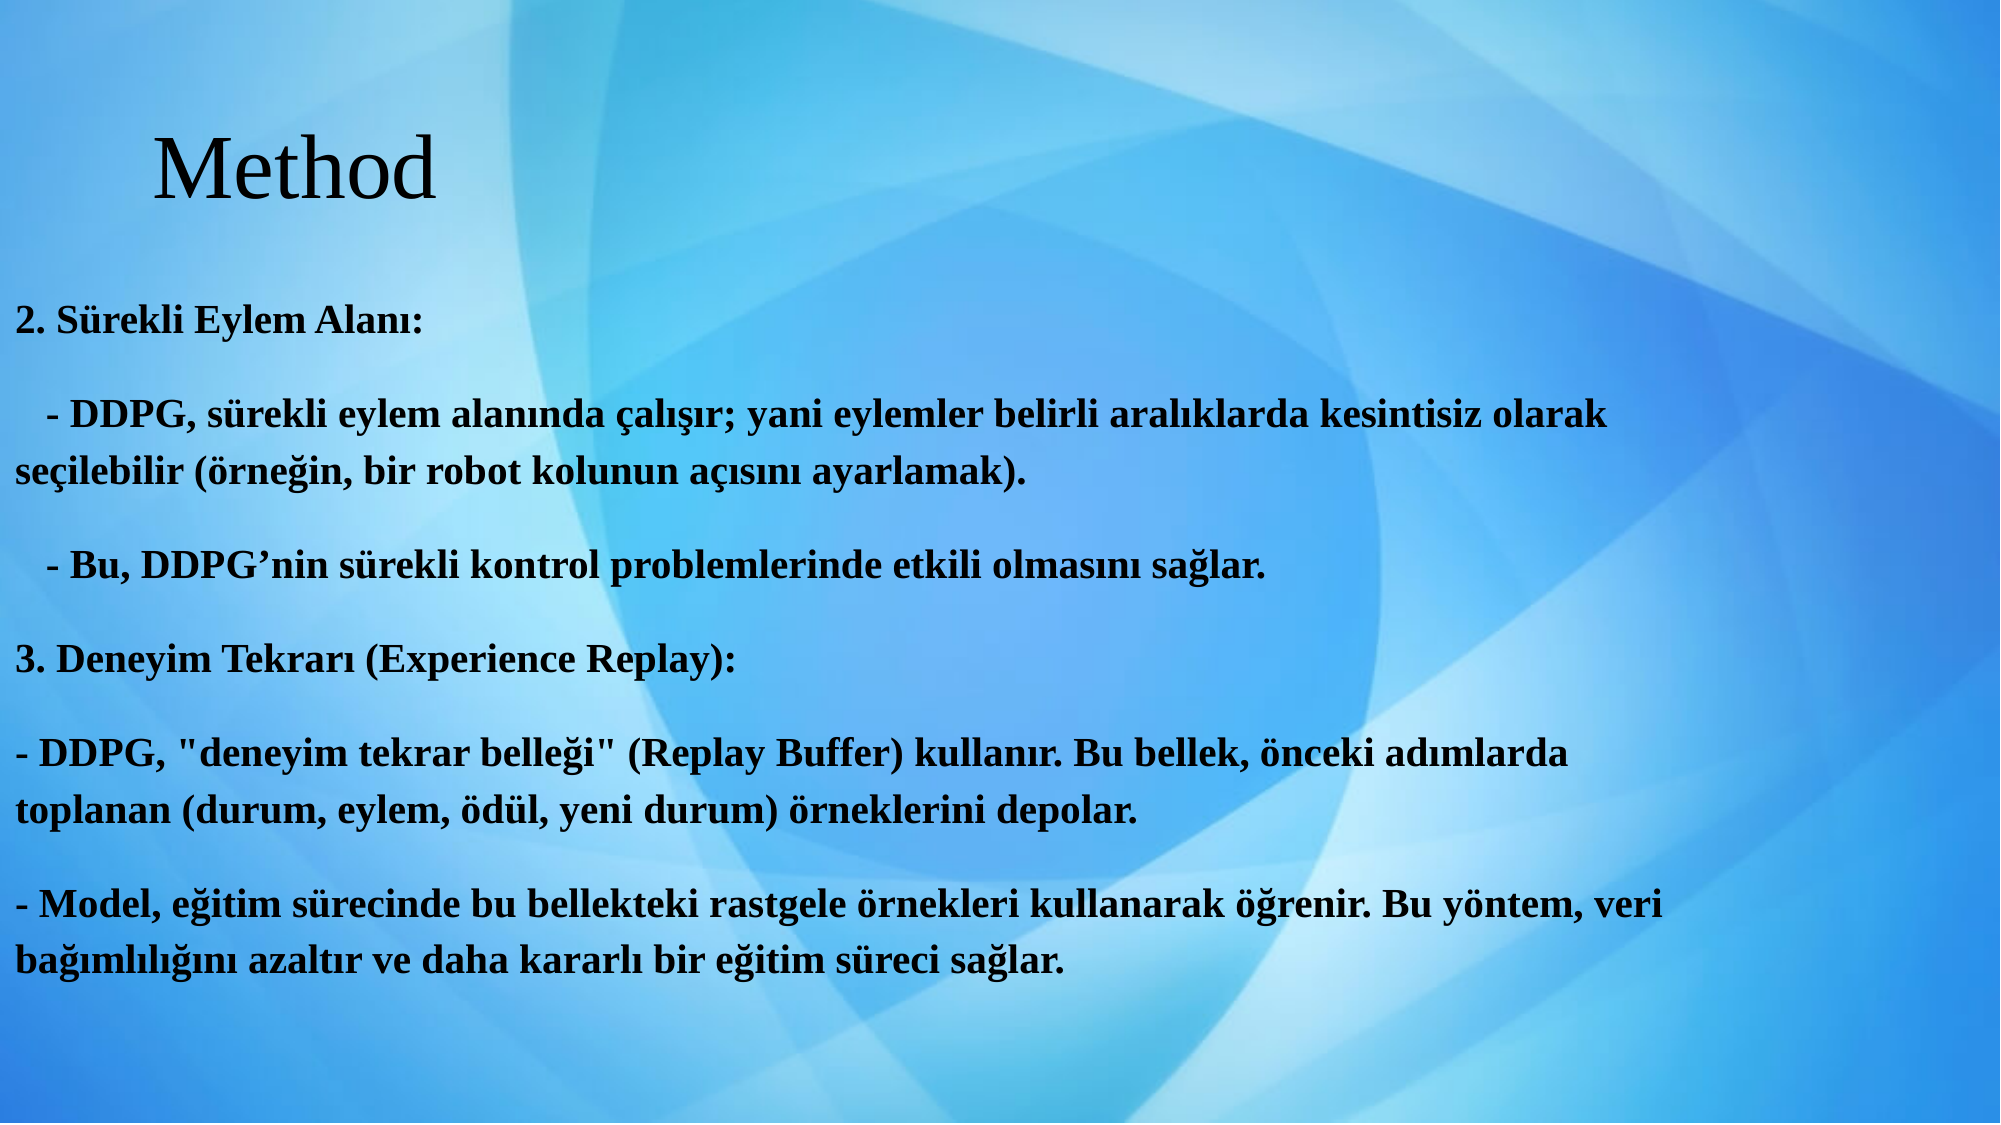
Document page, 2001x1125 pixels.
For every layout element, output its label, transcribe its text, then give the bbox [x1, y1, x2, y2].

list 2. Sürekli Eylem Alanı: - DDPG, sürekli eylem alanında çalışır; yani eylemler belirli aralıklarda kesintisiz olarak seçilebilir (örneğin, bir robot kolunun açısını ayarlamak). - Bu, DDPG’nin sürekli kontrol problemlerinde etkili olmasını sağlar. 3. Deneyim Tekrarı (Experience Replay): - DDPG, "deneyim tekrar belleği" (Replay Buffer) kullanır. Bu bellek, önceki adımlarda toplanan (durum, eylem, ödül, yeni durum) örneklerini depolar. - Model, eğitim sürecinde bu bellekteki rastgele örnekleri kullanarak öğrenir. Bu yöntem, veri bağımlılığını azaltır ve daha kararlı bir eğitim süreci sağlar. [0, 277, 1725, 992]
picture [0, 0, 2000, 1123]
title Method [137, 59, 1863, 278]
